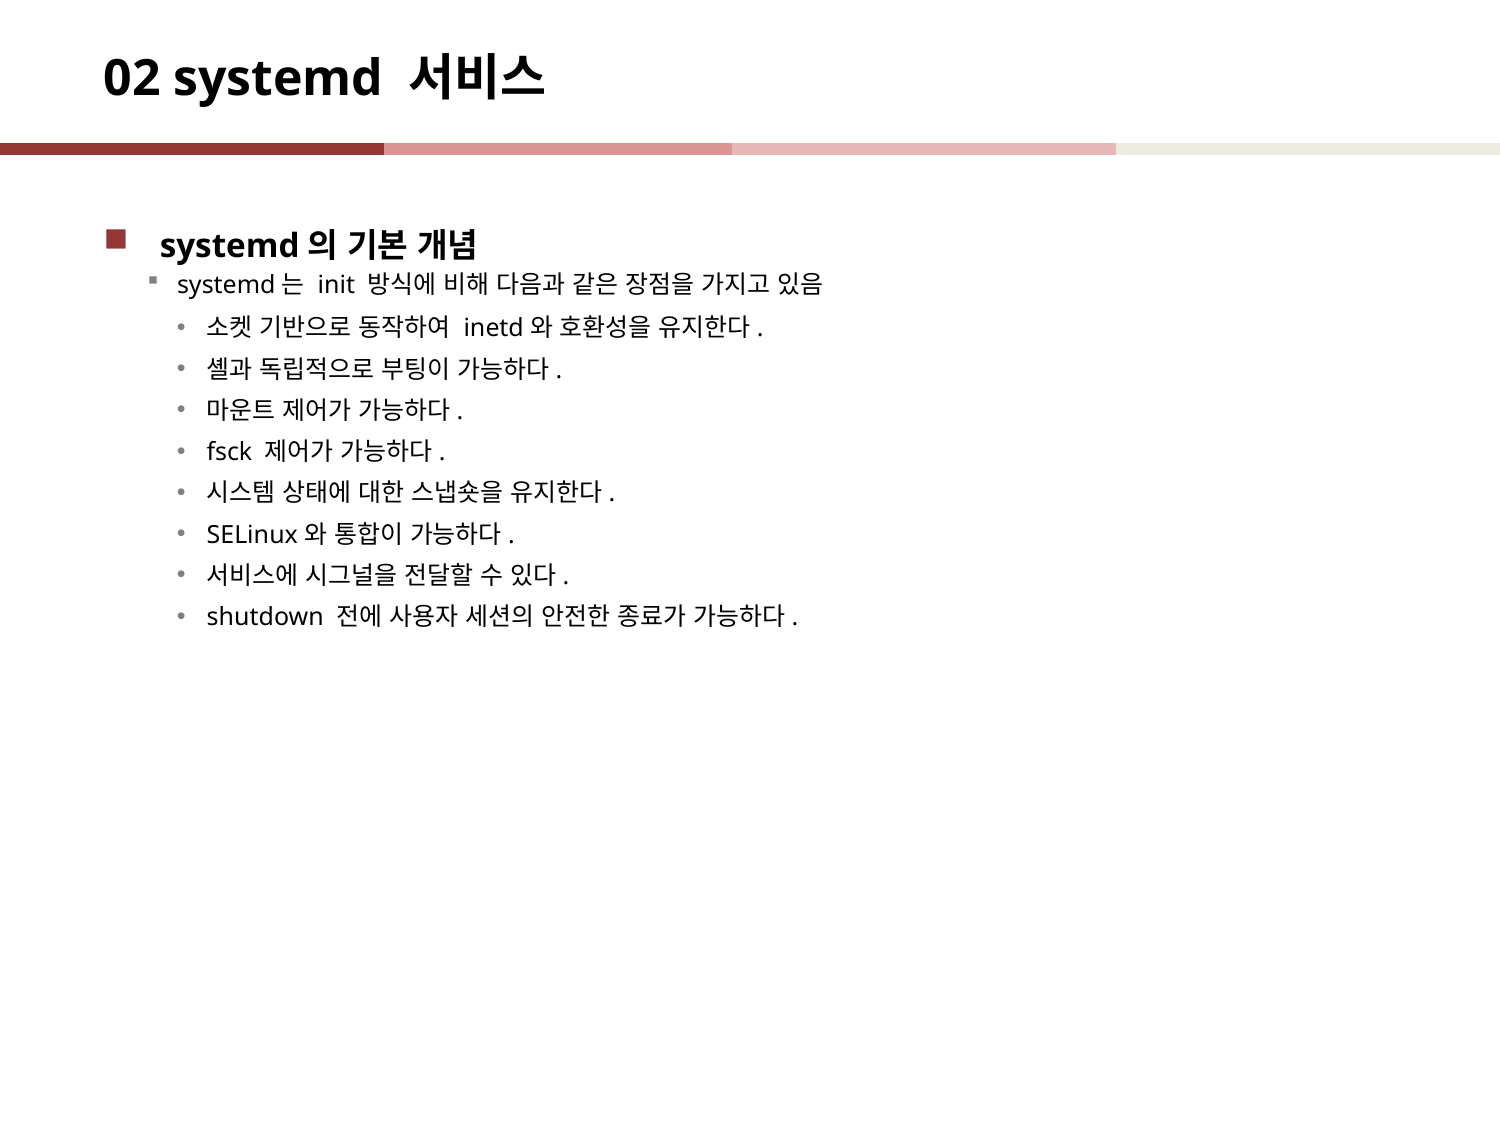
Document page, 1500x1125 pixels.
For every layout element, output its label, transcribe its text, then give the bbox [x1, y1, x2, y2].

title 02 systemd 서비스 [88, 30, 1330, 121]
list systemd의 기본 개념 systemd는 init 방식에 비해 다음과 같은 장점을 가지고 있음 소켓 기반으로 동작하여 inetd와 호환성을 유지한다. 셸과 독립적으로 부팅이 가능하다. 마운트 제어가 가능하다. fsck 제어가 가능하다. 시스템 상태에 대한 스냅숏을 유지한다. SELinux와 통합이 가능하다. 서비스에 시그널을 전달할 수 있다. shutdown 전에 사용자 세션의 안전한 종료가 가능하다. [88, 196, 1436, 1083]
